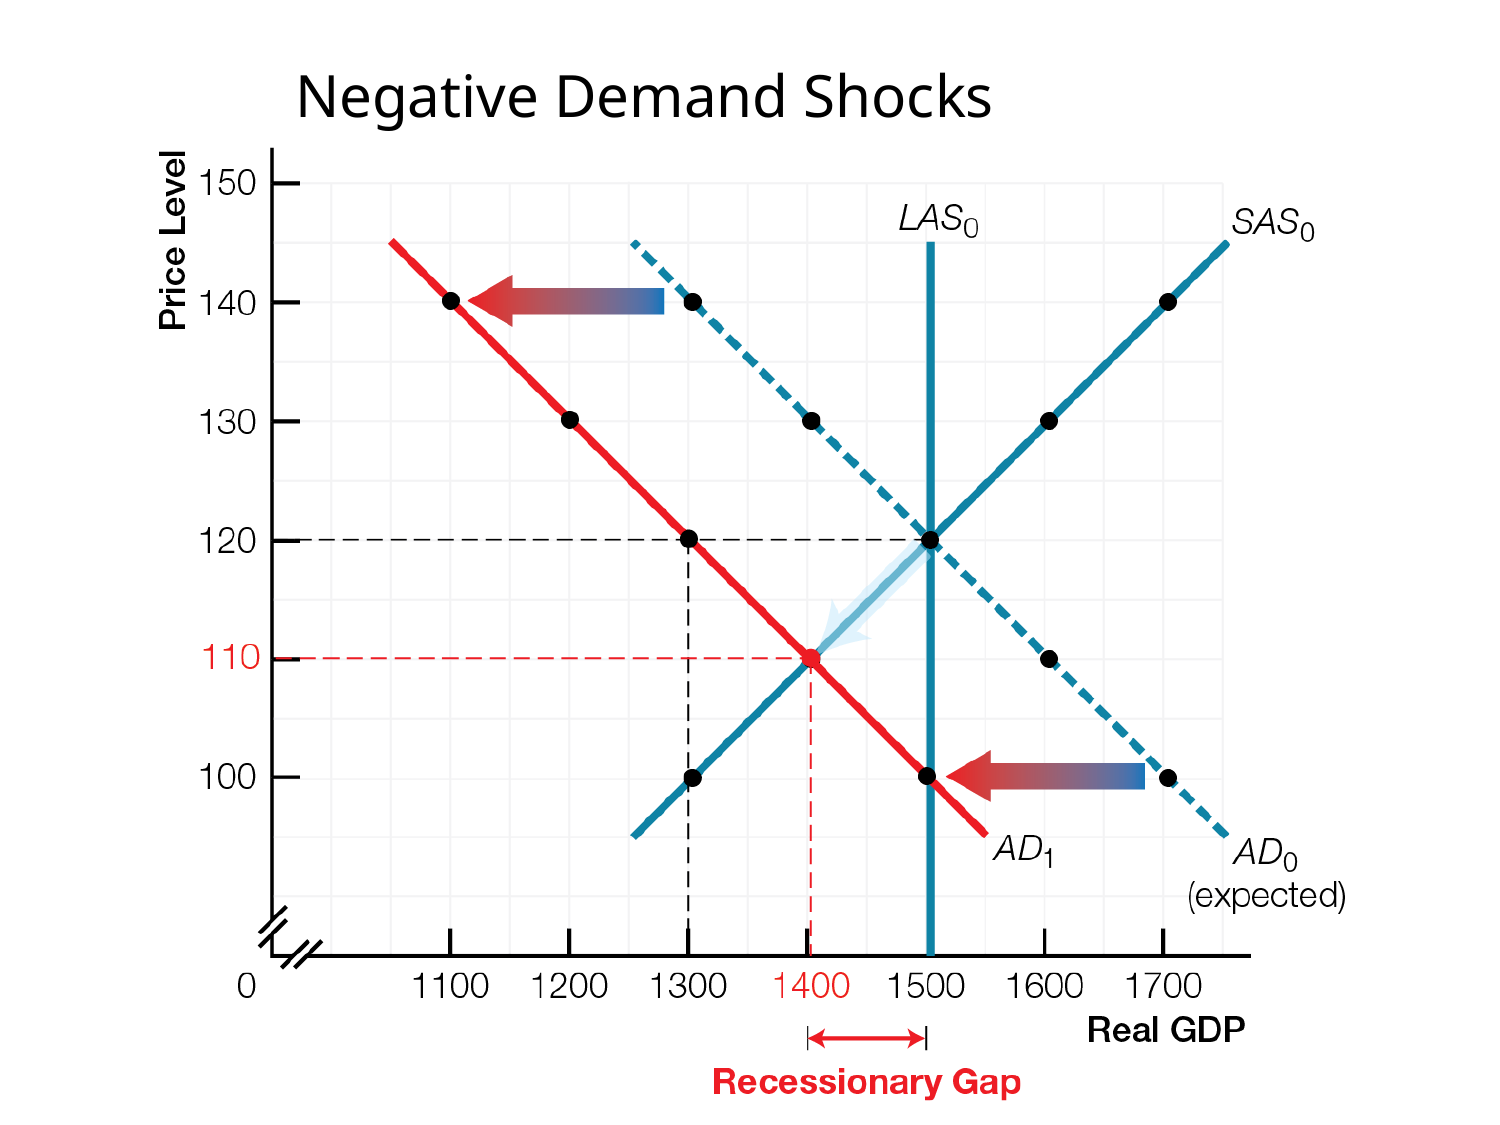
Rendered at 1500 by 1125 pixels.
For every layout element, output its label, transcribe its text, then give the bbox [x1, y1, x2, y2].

title Negative Demand Shocks [280, 0, 1489, 188]
picture [155, 138, 1346, 1101]
